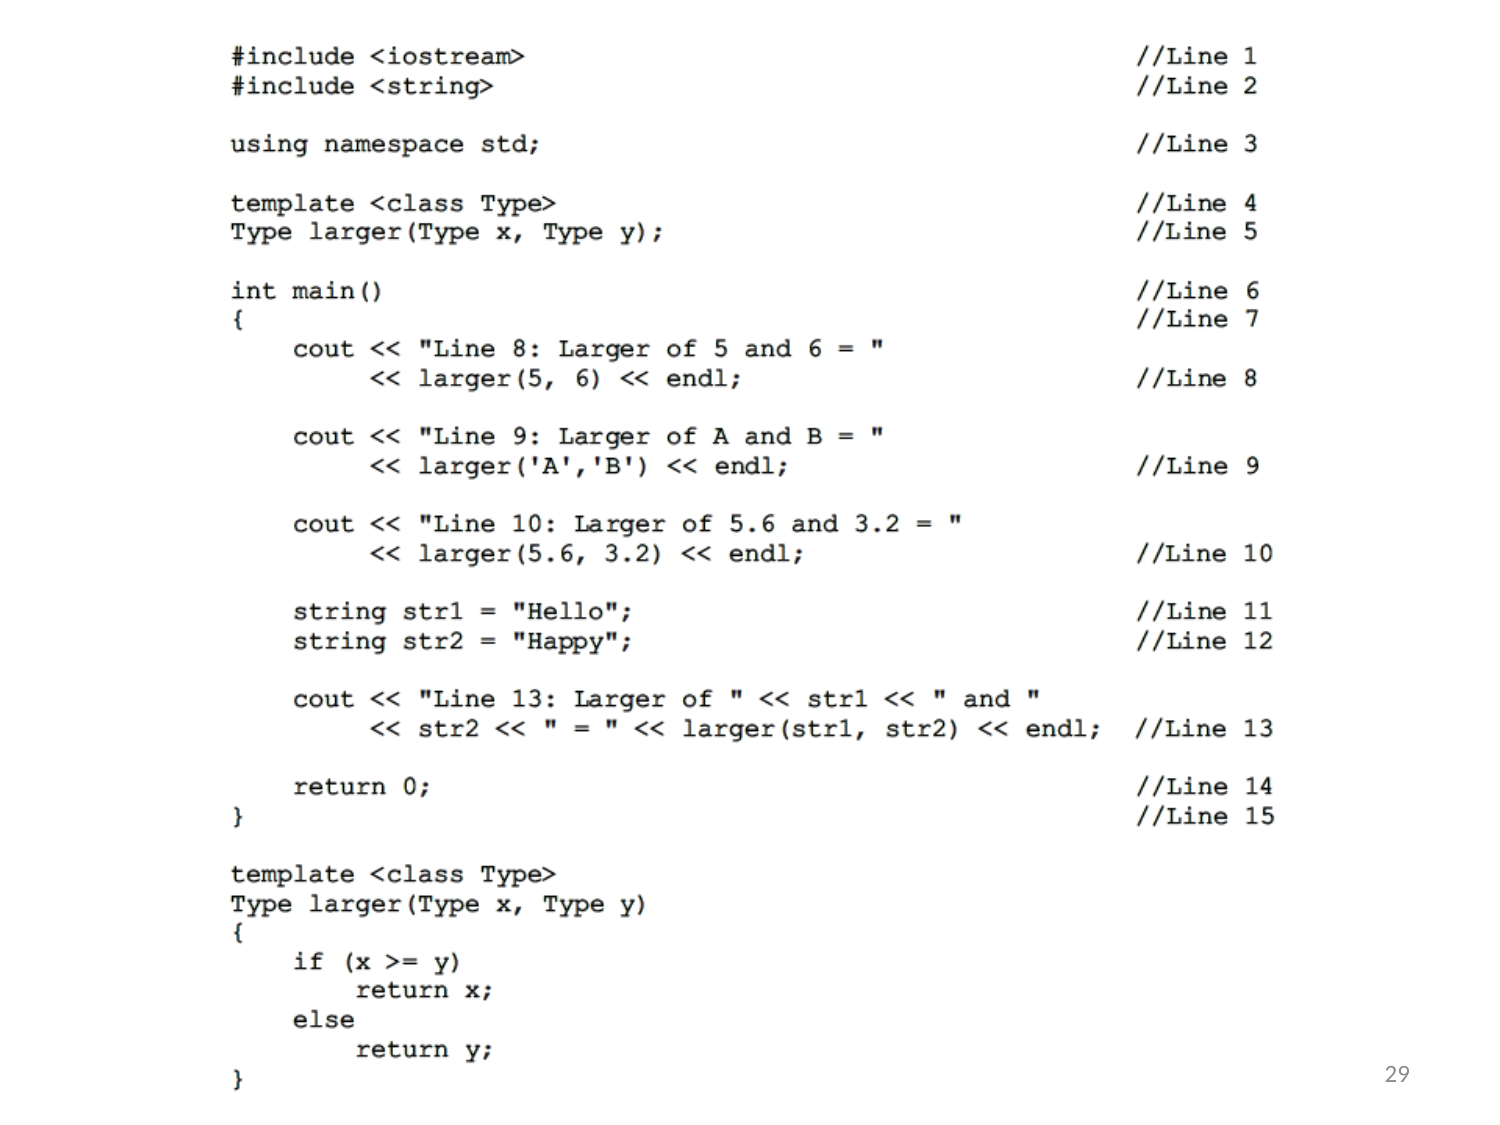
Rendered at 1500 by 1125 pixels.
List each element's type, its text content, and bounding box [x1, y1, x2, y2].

picture [206, 28, 1294, 1097]
slide_number 29 [1294, 1042, 1425, 1103]
